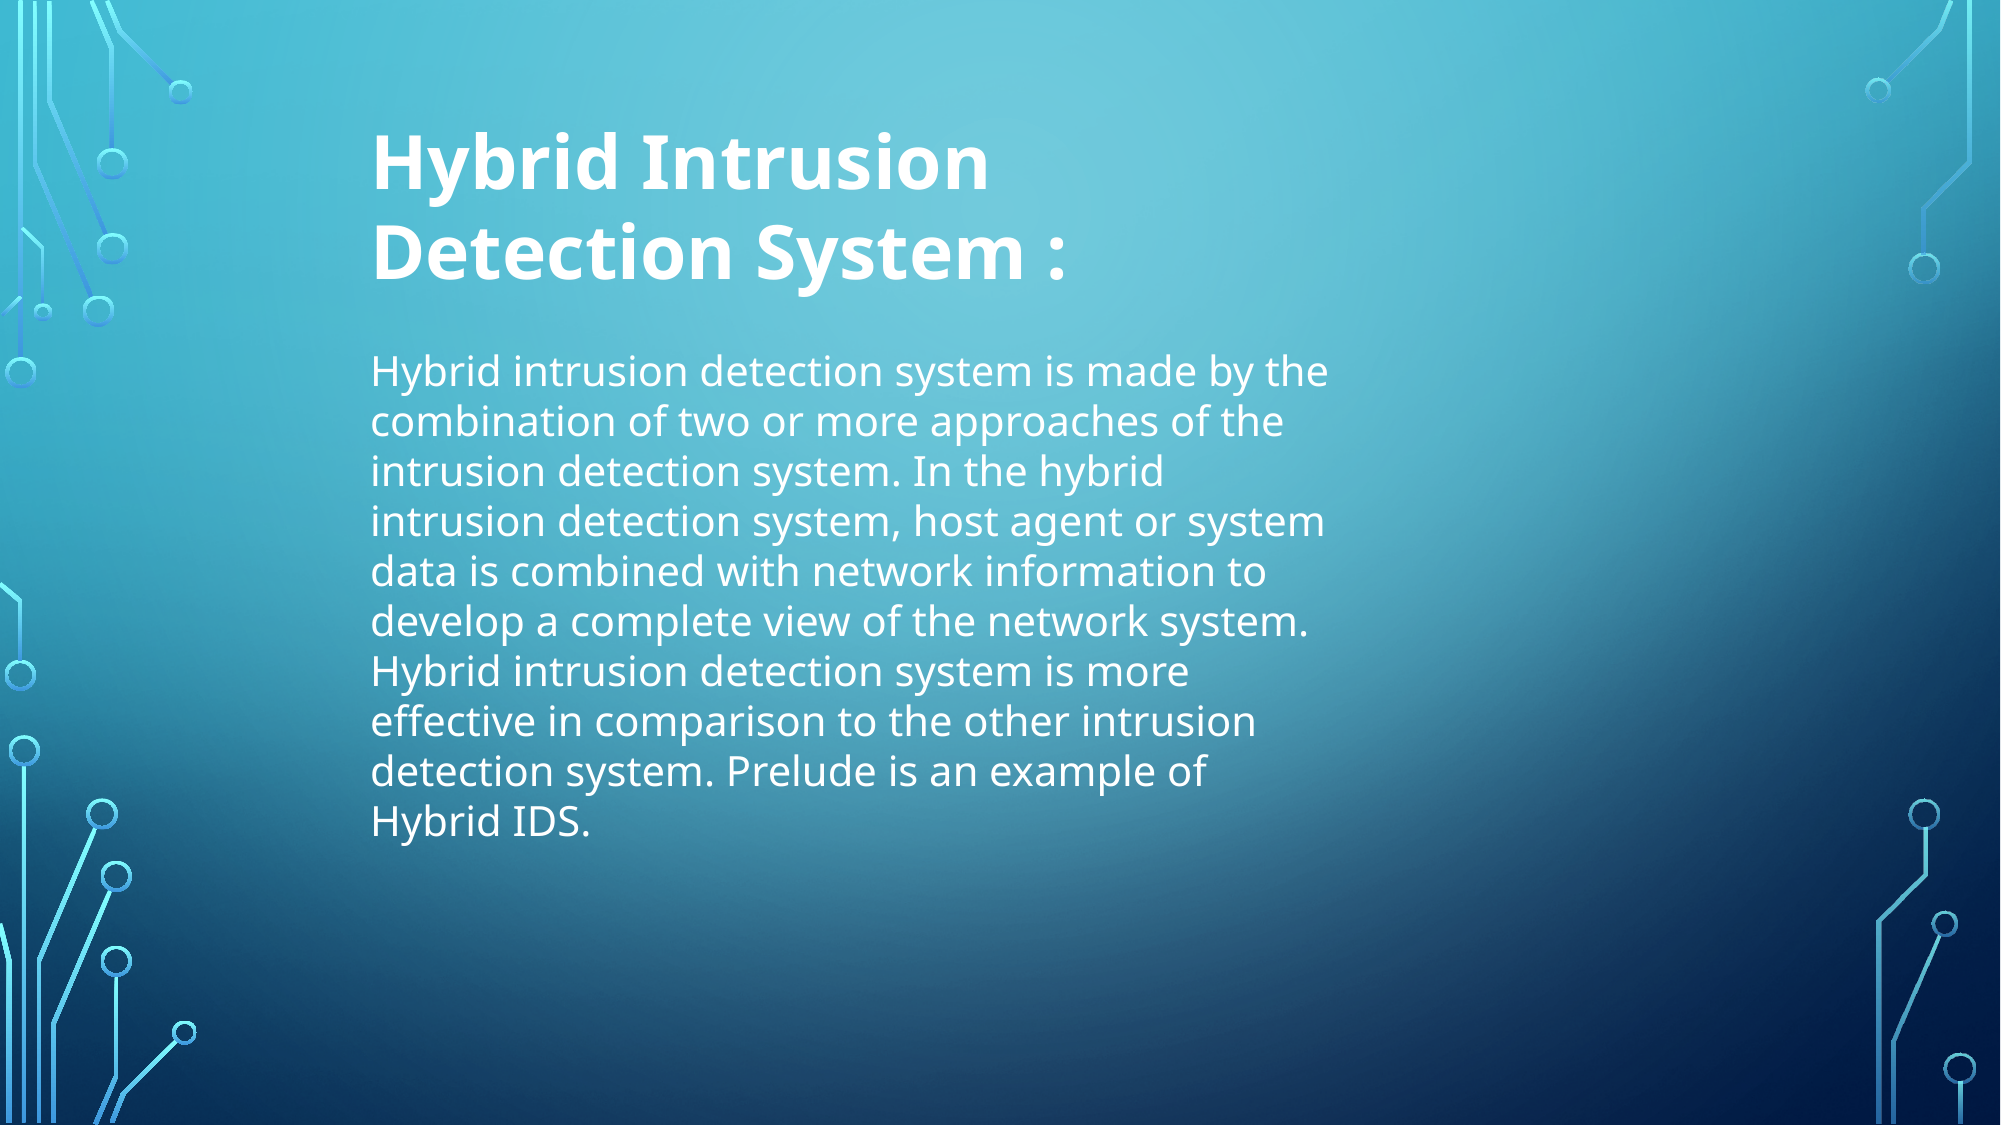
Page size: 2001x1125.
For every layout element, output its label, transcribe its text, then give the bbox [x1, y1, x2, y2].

text_box Hybrid Intrusion Detection System : Hybrid intrusion detection system is made by the combination of two or more approaches of the intrusion detection system. In the hybrid intrusion detection system, host agent or system data is combined with network information to develop a complete view of the network system. Hybrid intrusion detection system is more effective in comparison to the other intrusion detection system. Prelude is an example of Hybrid IDS. [355, 107, 1357, 853]
